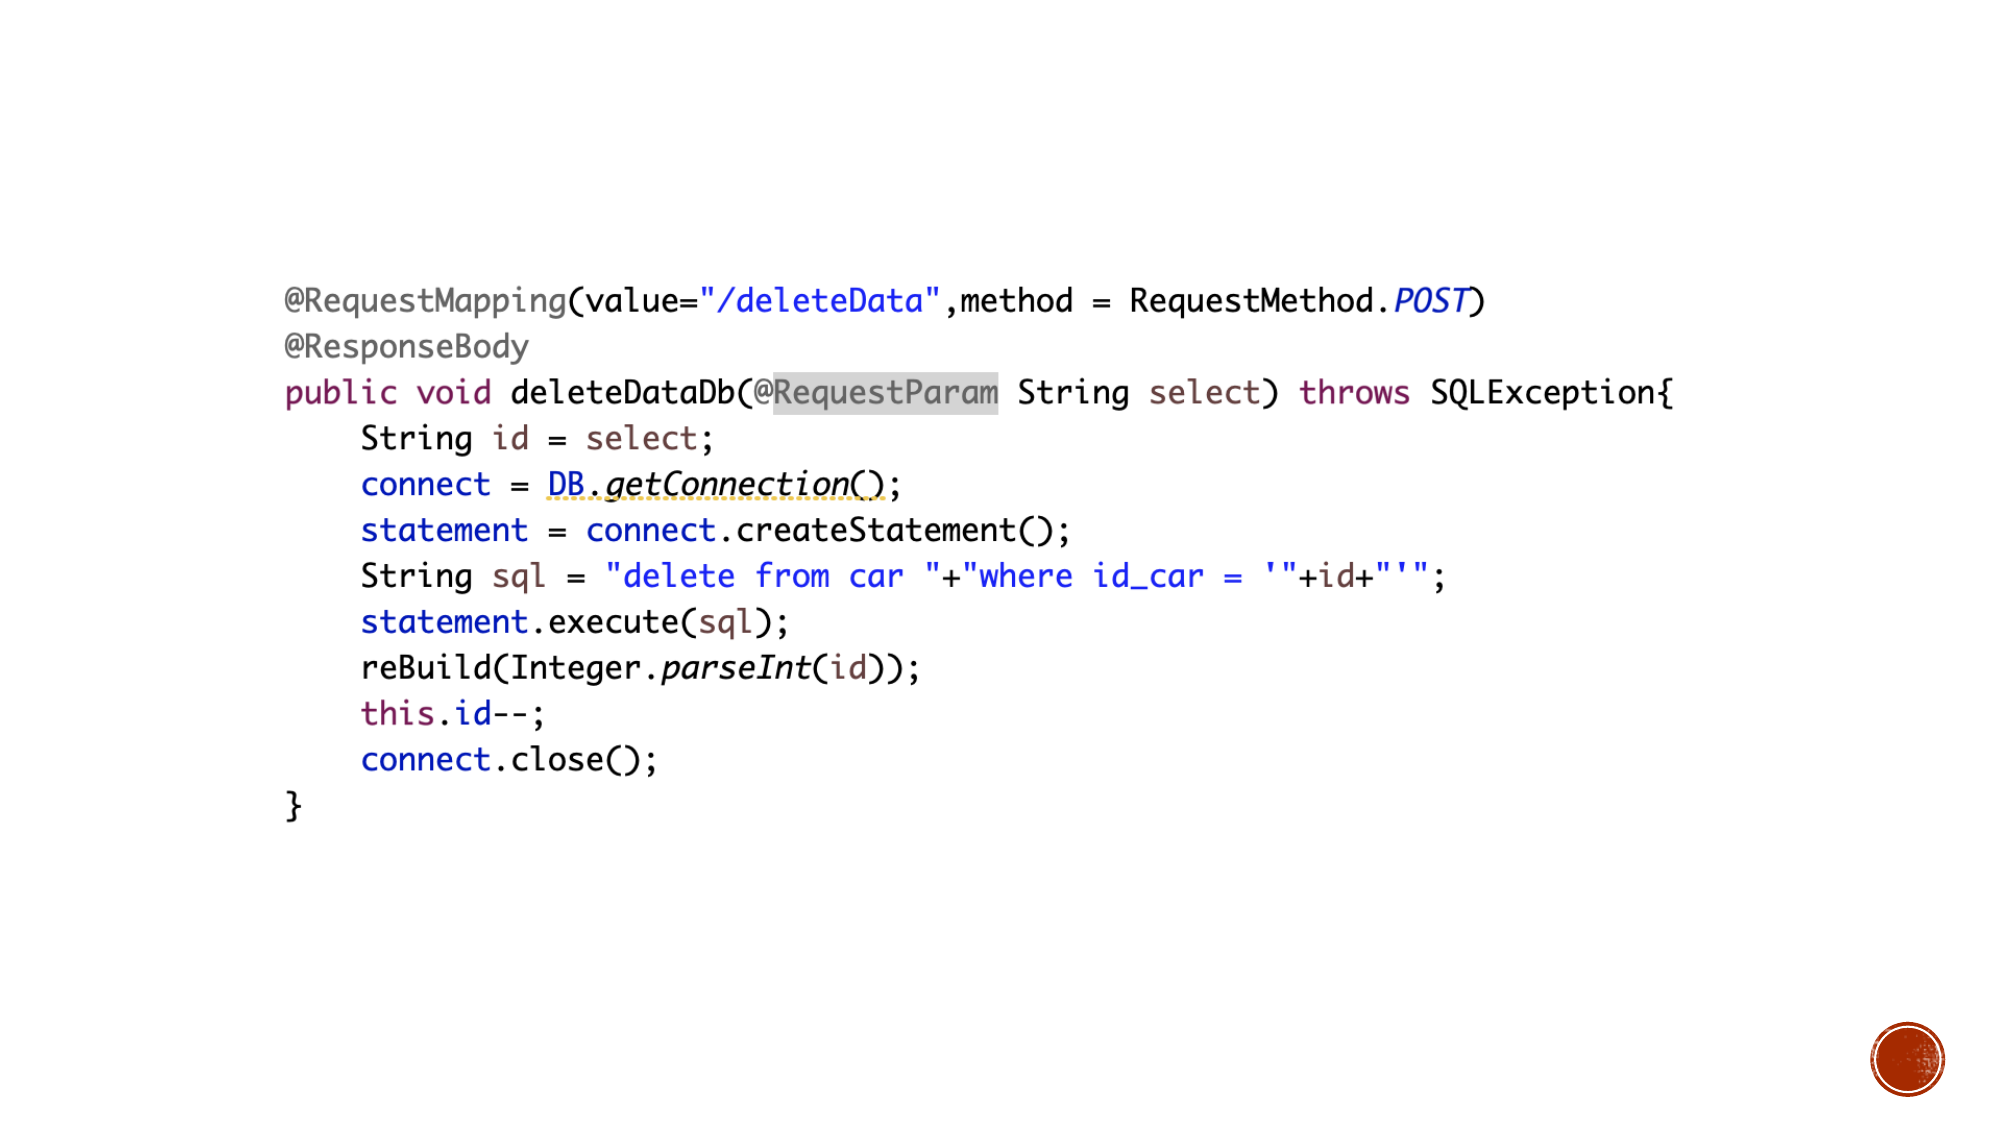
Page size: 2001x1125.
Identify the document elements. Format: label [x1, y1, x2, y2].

list [257, 274, 1743, 832]
